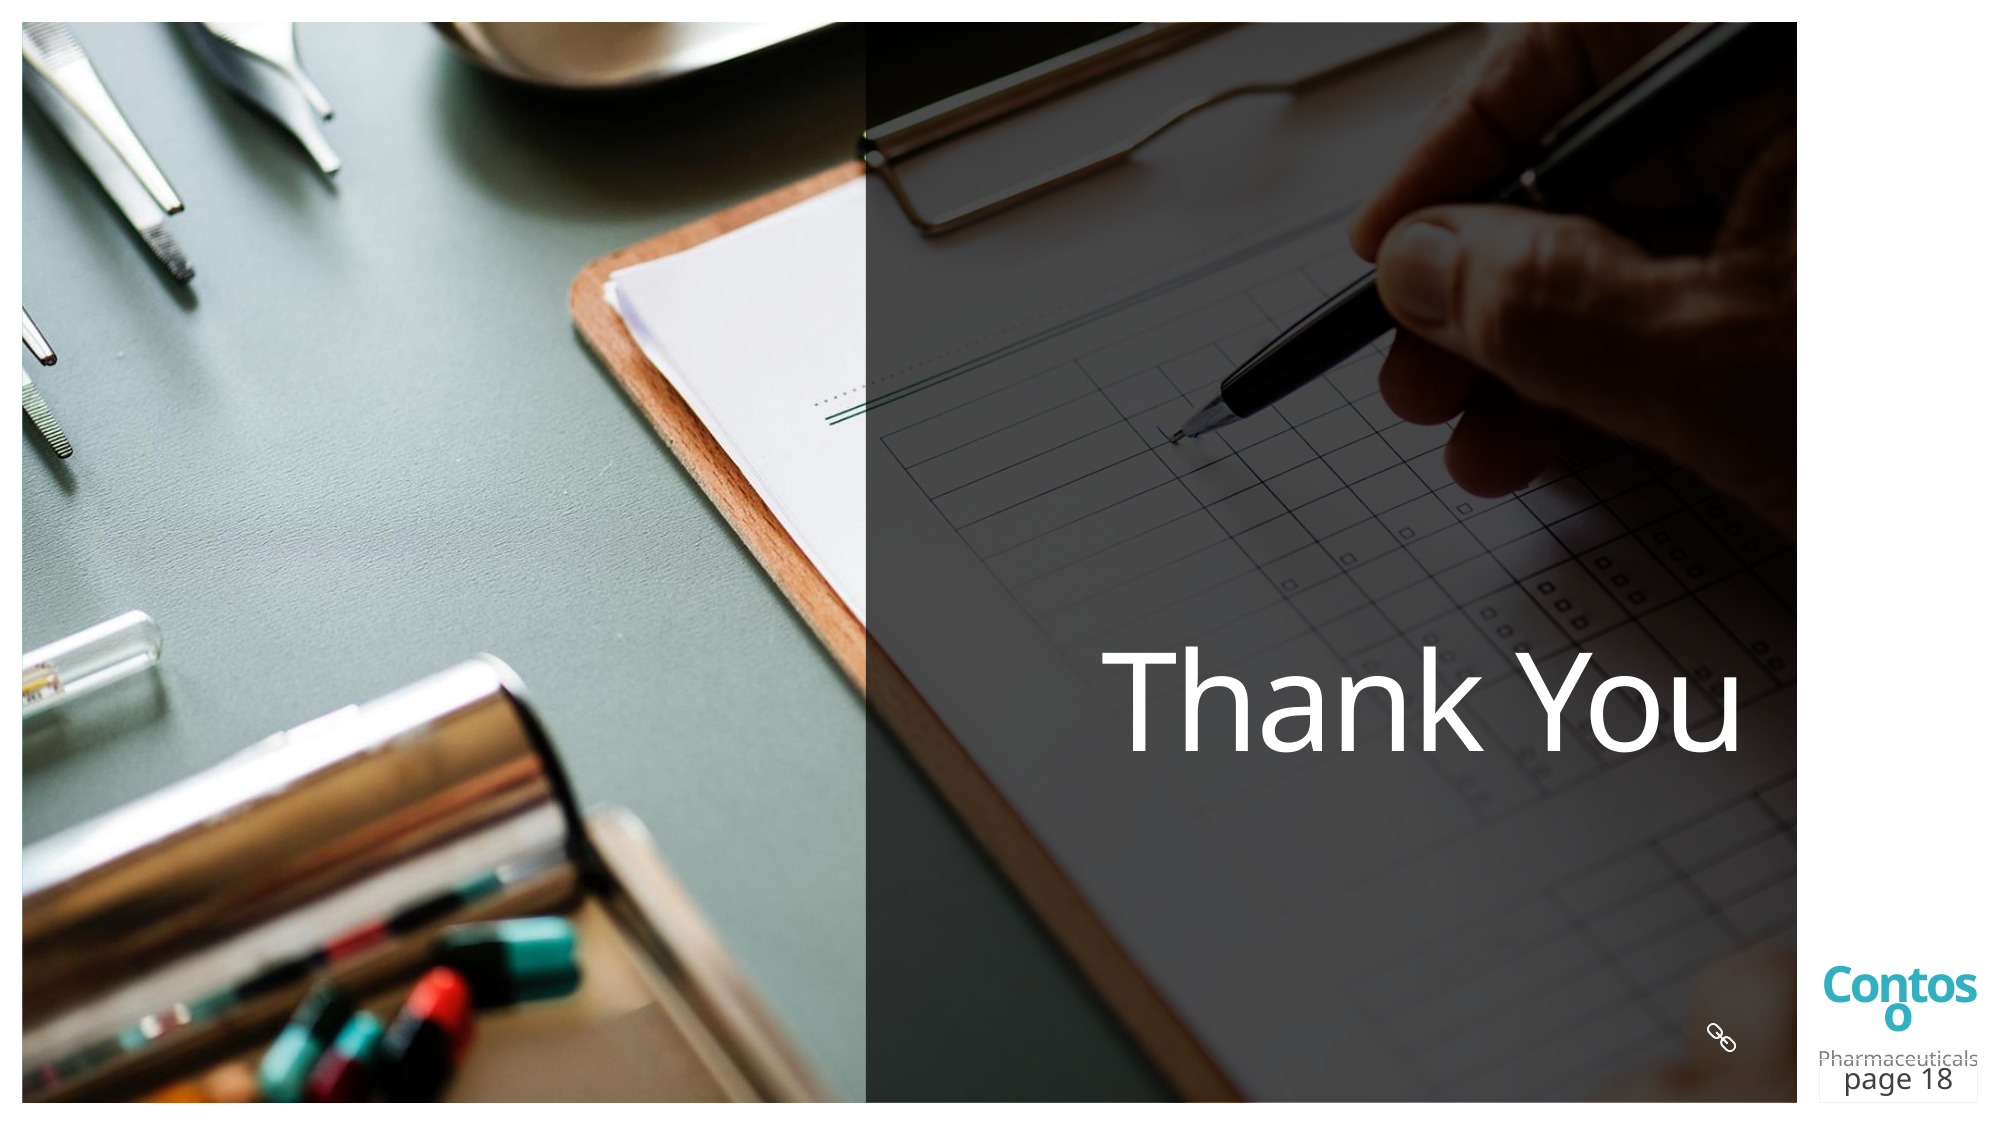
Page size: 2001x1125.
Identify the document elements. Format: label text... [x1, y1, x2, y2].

slide_number page 18 [1819, 1059, 1978, 1103]
picture [22, 22, 1797, 1103]
